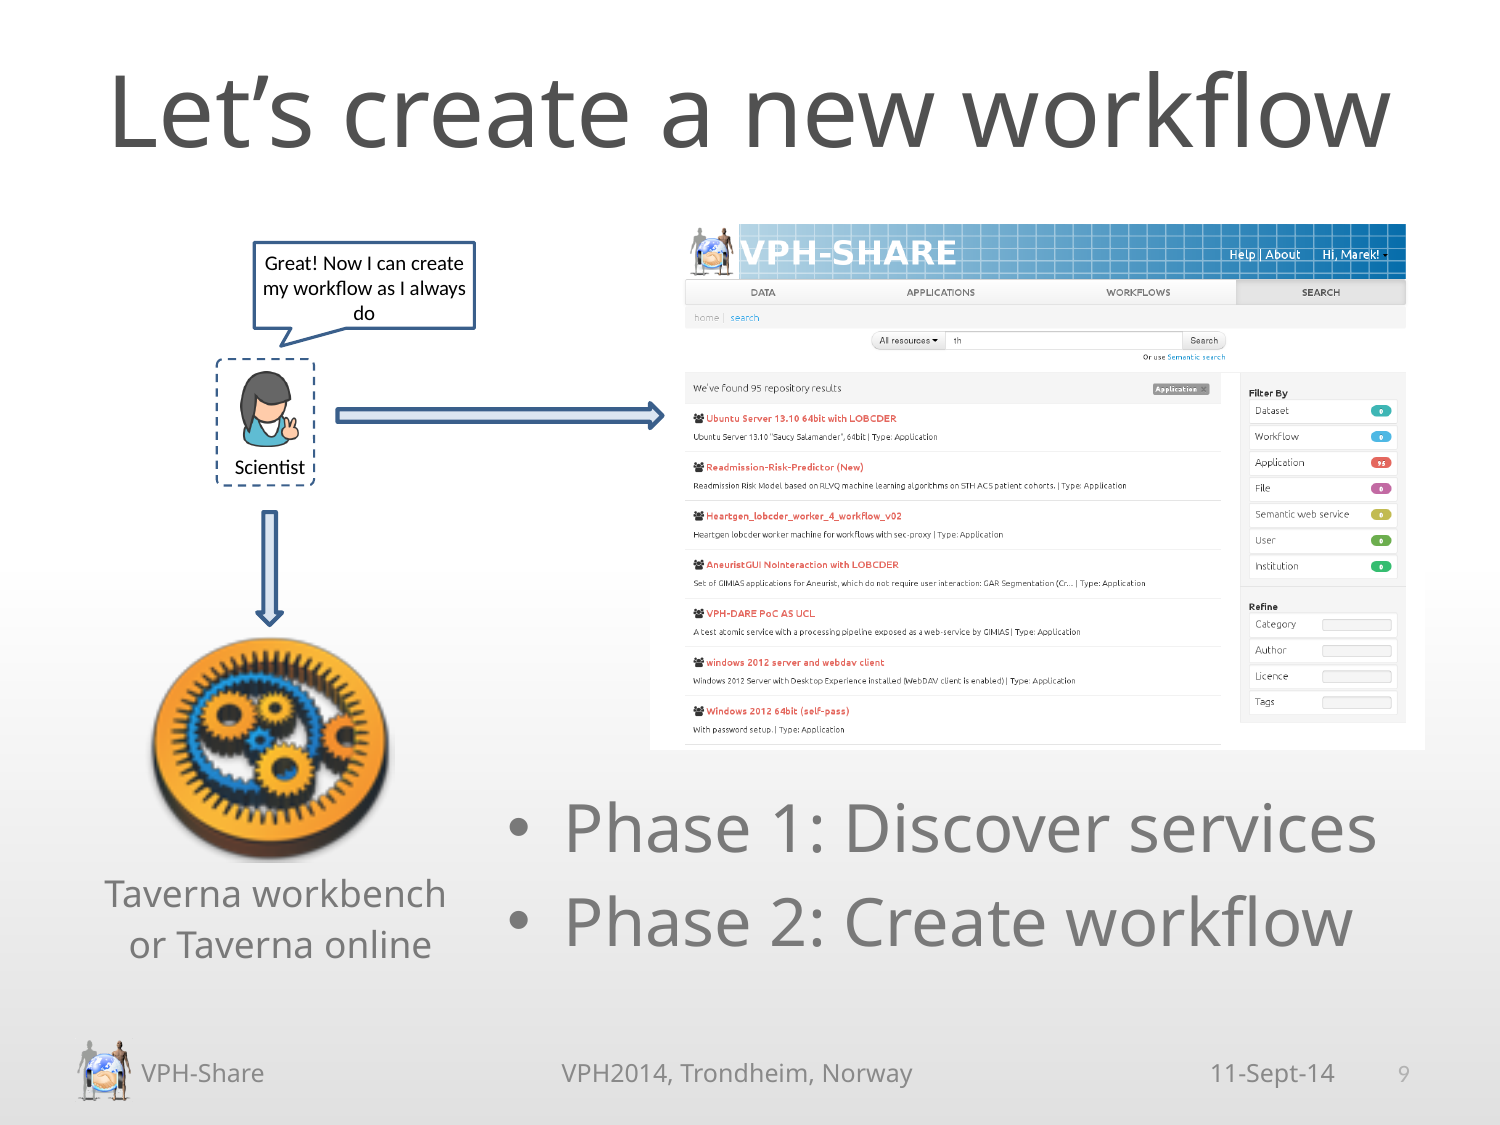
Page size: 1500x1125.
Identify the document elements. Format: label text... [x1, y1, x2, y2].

text_box [335, 407, 644, 424]
text_box Taverna workbench or Taverna online [87, 862, 475, 1004]
title Let’s create a new workflow [75, 39, 1425, 175]
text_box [234, 236, 480, 329]
list Phase 1: Discover services Phase 2: Create workflow [492, 778, 1443, 1004]
text_box [255, 510, 285, 628]
picture [75, 1038, 133, 1102]
text_box [218, 201, 528, 355]
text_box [216, 358, 324, 488]
picture [144, 636, 395, 863]
picture [649, 224, 1426, 750]
slide_number 9 [1074, 1042, 1425, 1103]
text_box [241, 242, 487, 334]
